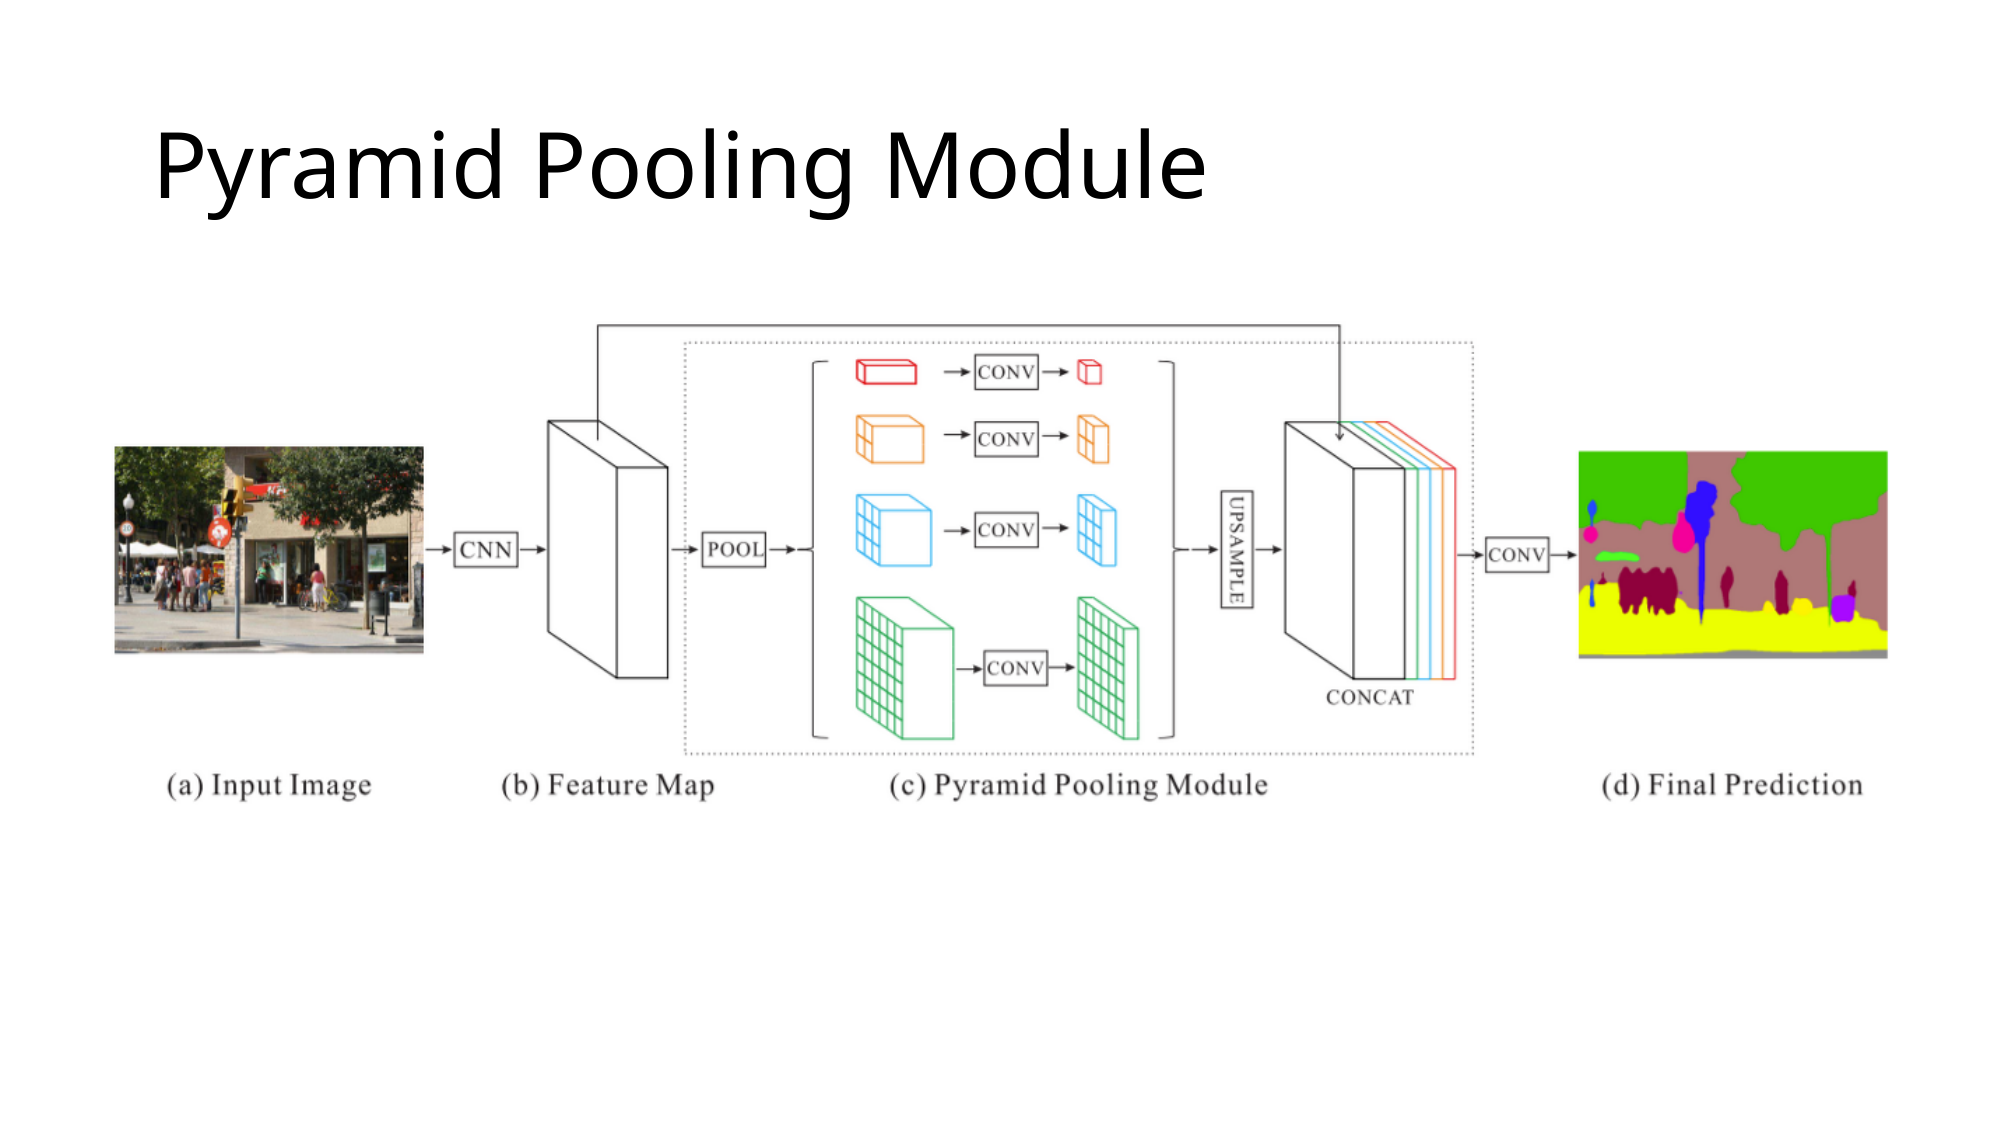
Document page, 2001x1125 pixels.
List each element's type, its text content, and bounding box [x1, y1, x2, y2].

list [105, 316, 1895, 809]
title Pyramid Pooling Module [137, 59, 1863, 278]
